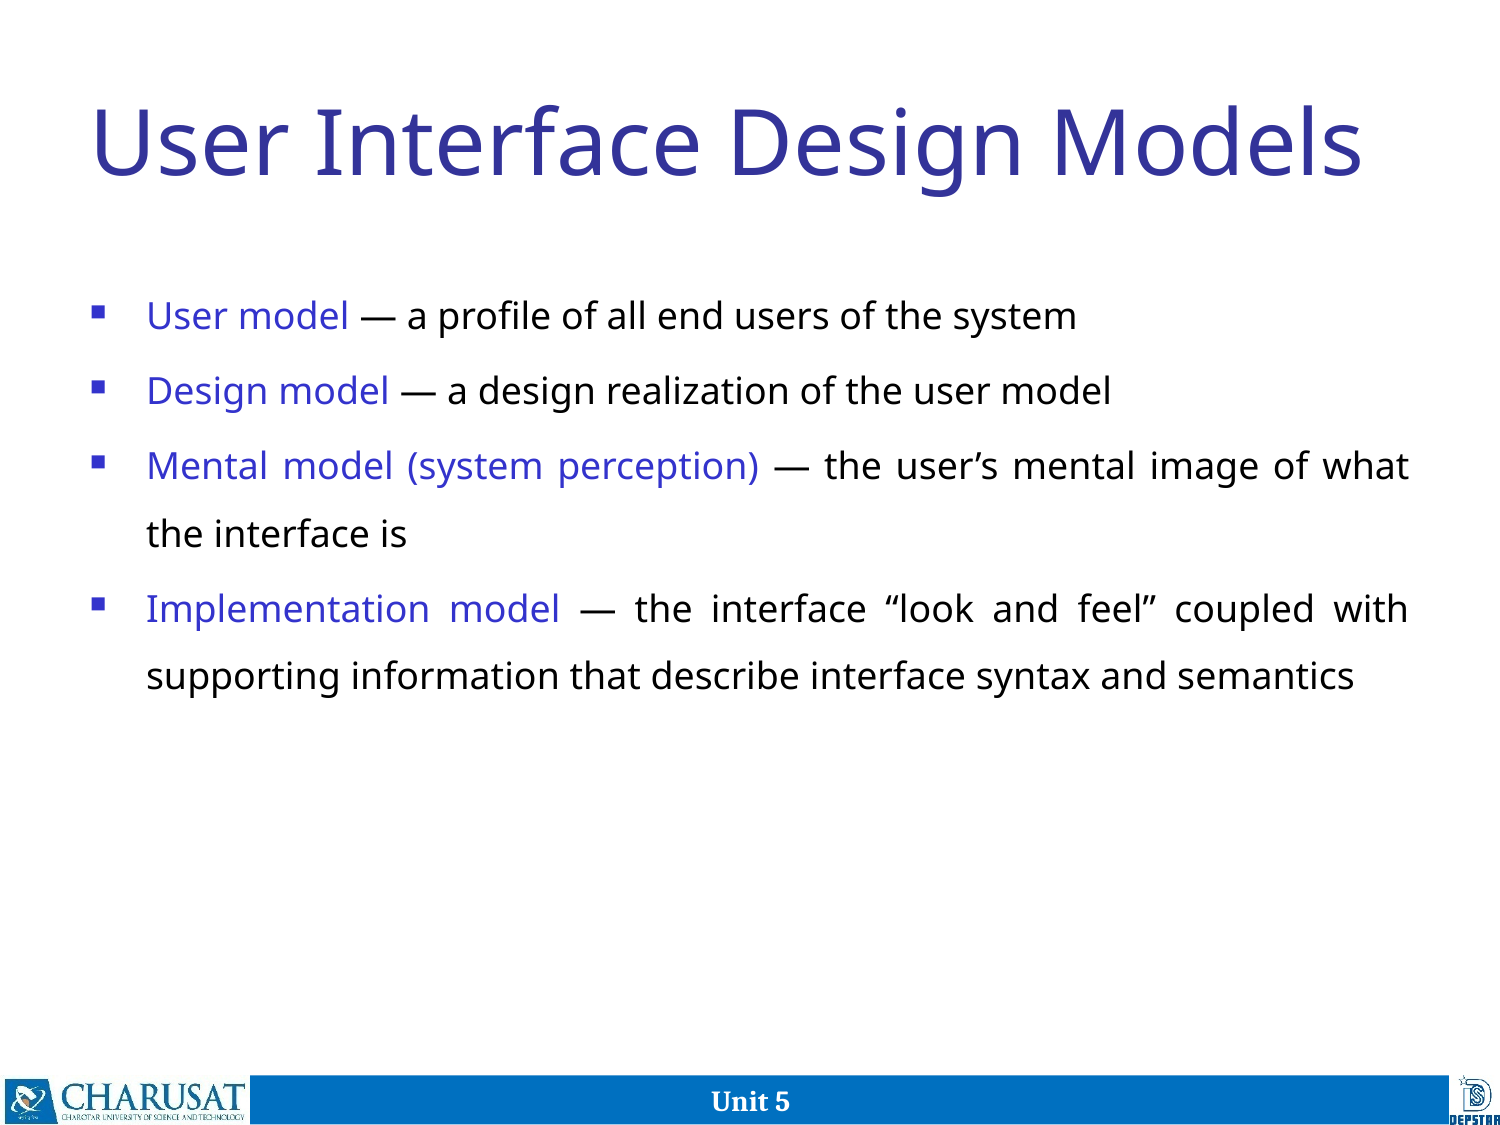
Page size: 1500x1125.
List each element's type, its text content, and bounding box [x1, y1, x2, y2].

title User Interface Design Models [75, 45, 1425, 233]
picture [1449, 1074, 1500, 1125]
list User model — a profile of all end users of the system Design model — a design realization of the user model Mental model (system perception) — the user’s mental image of what the interface is Implementation model — the interface “look and feel” coupled with supporting information that describe interface syntax and semantics [75, 262, 1425, 1005]
text_box Unit 5 [251, 1075, 1447, 1125]
picture [0, 1075, 250, 1125]
